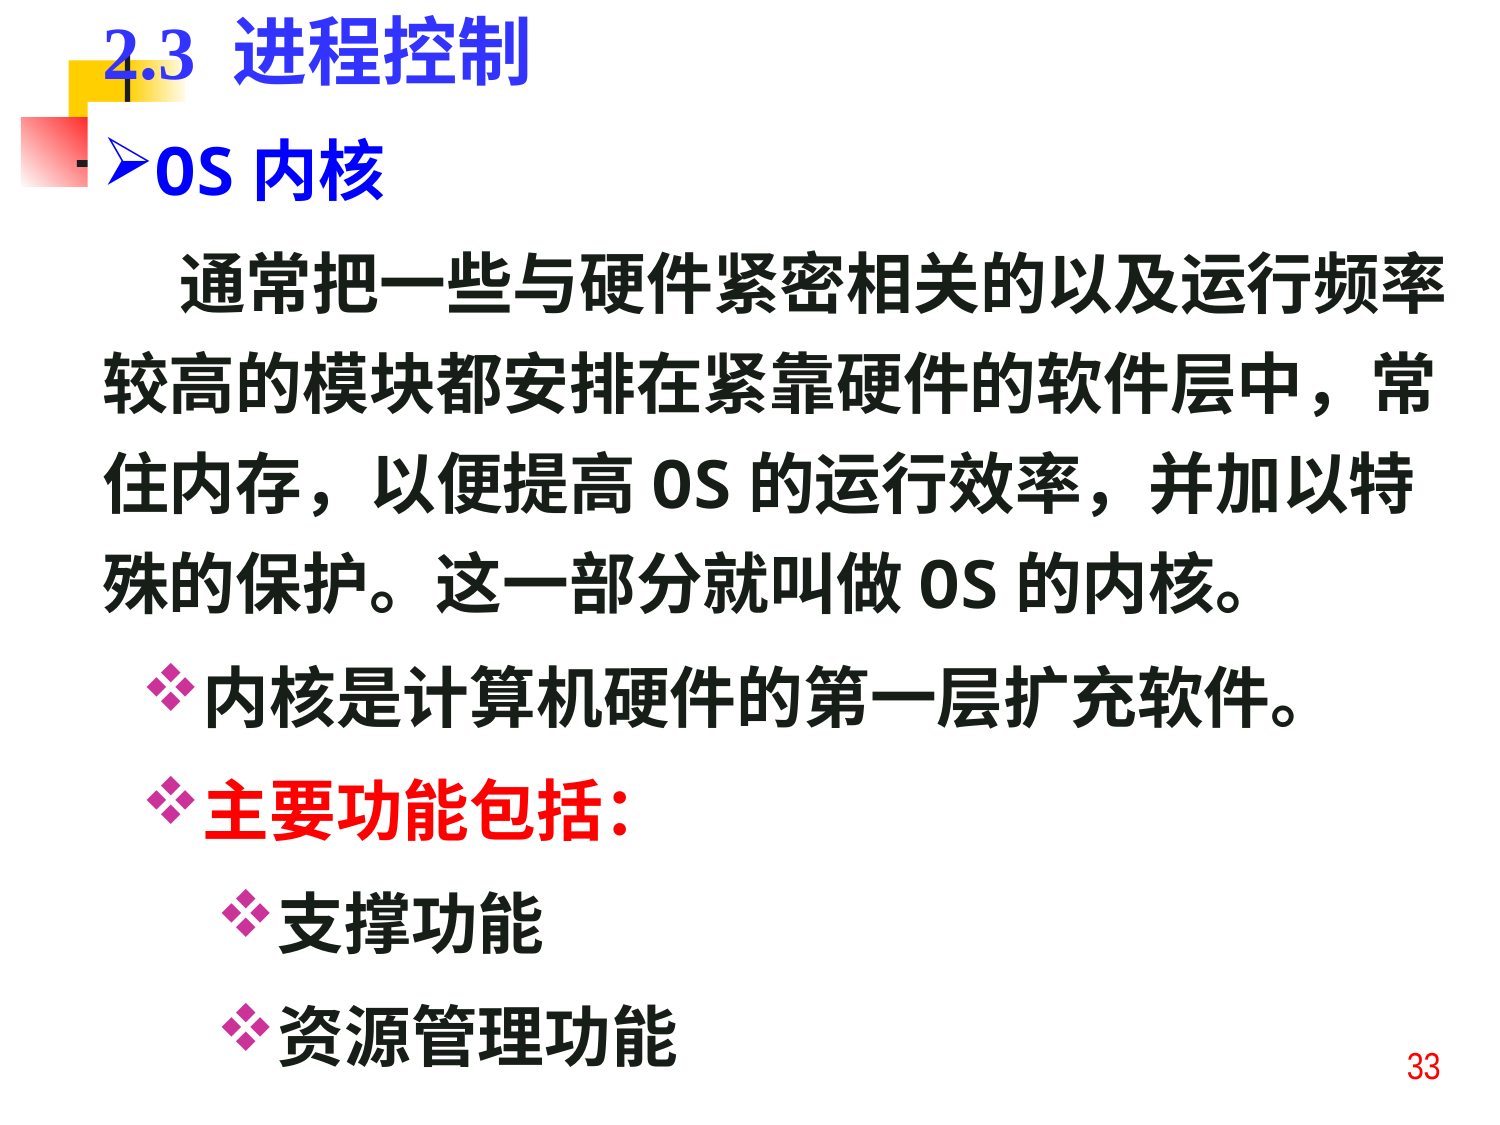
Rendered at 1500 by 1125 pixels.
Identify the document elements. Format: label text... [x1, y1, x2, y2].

text_box 2.3 进程控制 [87, 14, 1413, 101]
text_box 33 [1392, 1034, 1471, 1094]
text_box OS内核 通常把一些与硬件紧密相关的以及运行频率较高的模块都安排在紧靠硬件的软件层中，常住内存，以便提高OS的运行效率，并加以特殊的保护。这一部分就叫做OS的内核。 内核是计算机硬件的第一层扩充软件。 主要功能包括： 支撑功能 资源管理功能 [87, 101, 1488, 1083]
